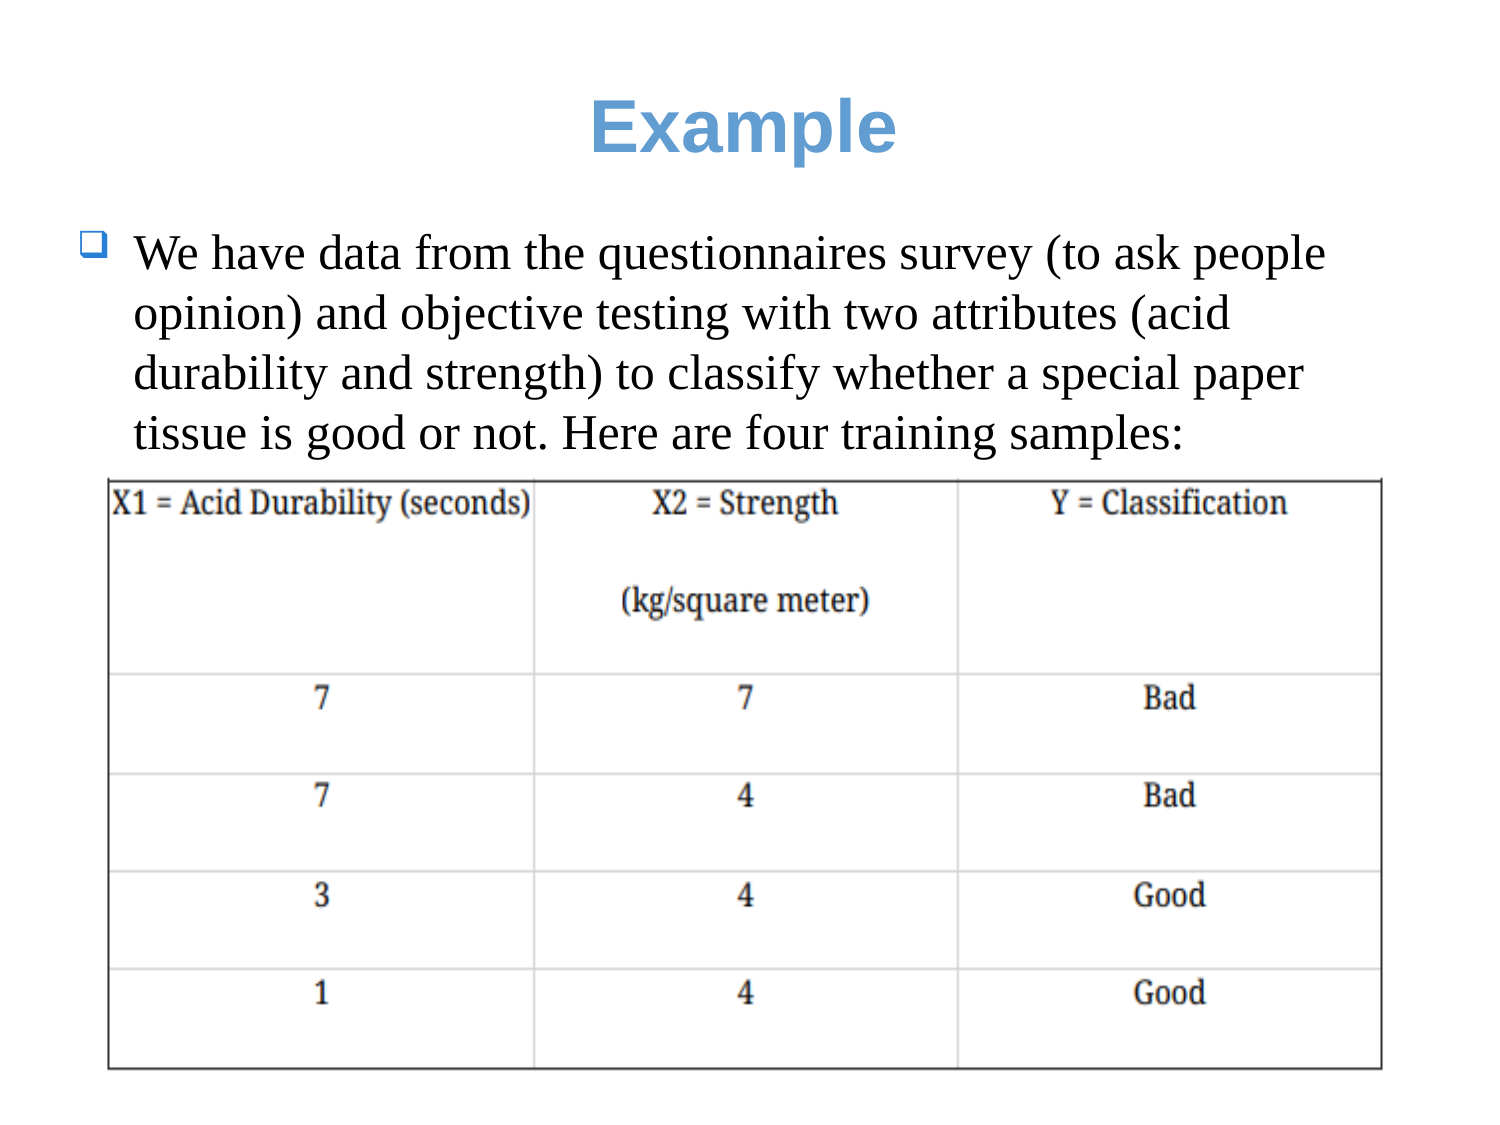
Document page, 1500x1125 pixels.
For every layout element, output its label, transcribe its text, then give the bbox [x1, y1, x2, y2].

title Example [62, 37, 1425, 175]
picture [100, 474, 1387, 1076]
list We have data from the questionnaires survey (to ask people opinion) and objective testing with two attributes (acid durability and strength) to classify whether a special paper tissue is good or not. Here are four training samples: [62, 212, 1425, 1002]
